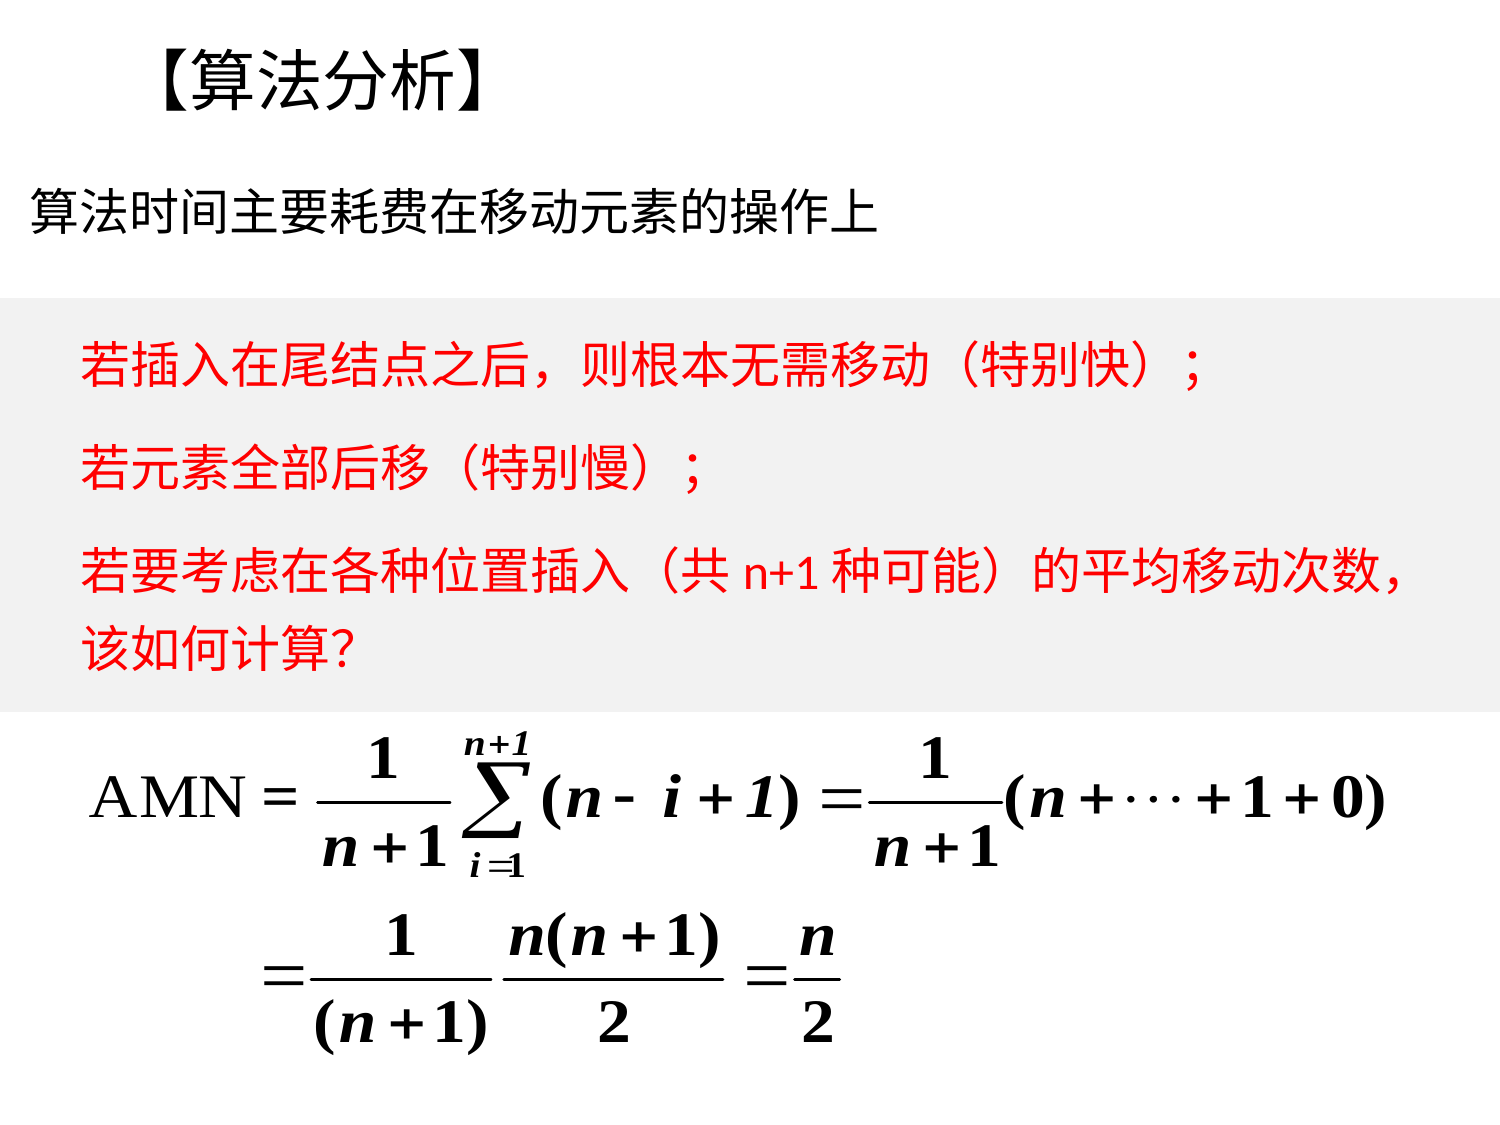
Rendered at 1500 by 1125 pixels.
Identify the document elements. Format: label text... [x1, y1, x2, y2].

text_box 【算法分析】 [107, 28, 727, 129]
text_box 算法时间主要耗费在移动元素的操作上 [15, 173, 1008, 249]
text_box 若插入在尾结点之后，则根本无需移动（特别快）； 若元素全部后移（特别慢）； 若要考虑在各种位置插入（共n+1种可能）的平均移动次数，该如何计算？ [66, 308, 1413, 685]
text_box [78, 716, 1401, 1067]
text_box [0, 298, 1500, 712]
